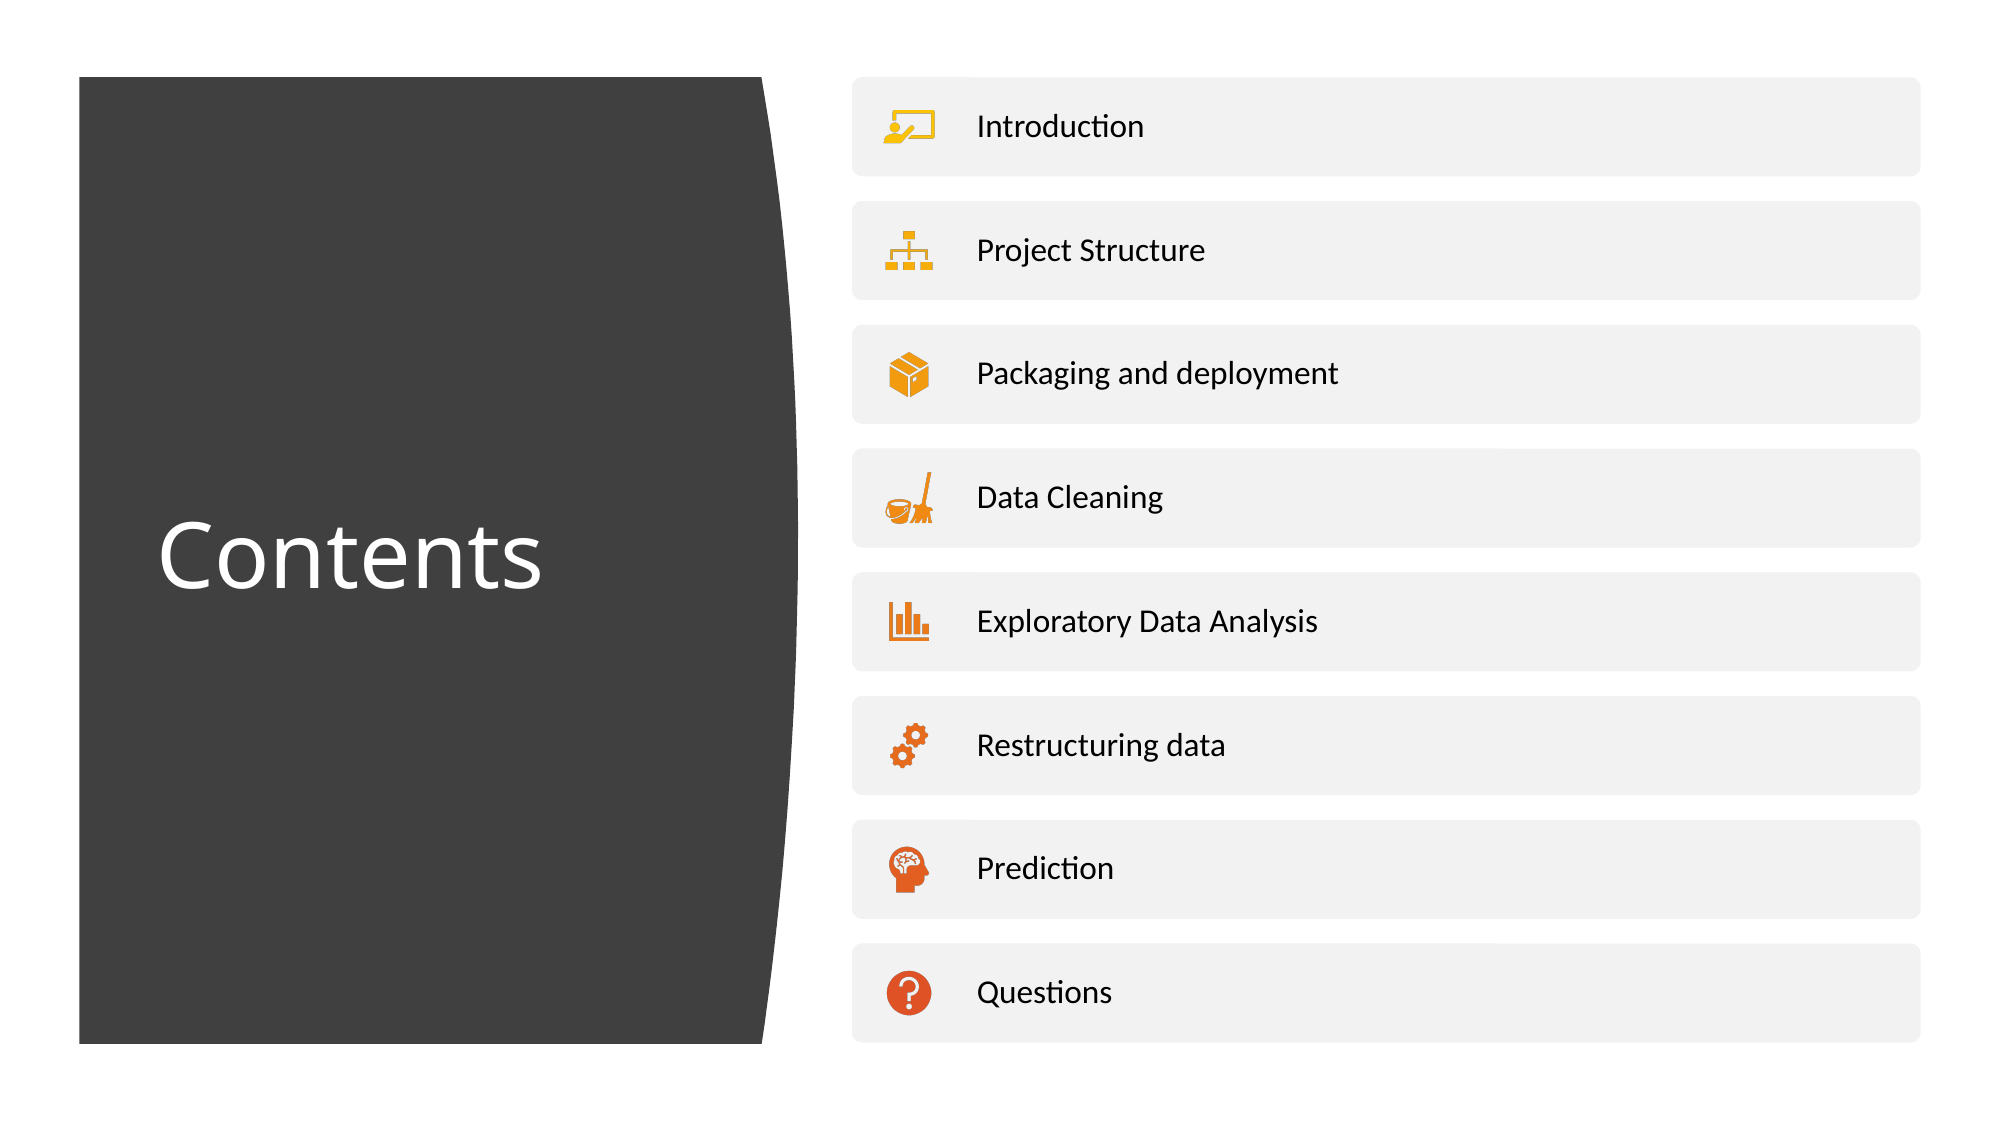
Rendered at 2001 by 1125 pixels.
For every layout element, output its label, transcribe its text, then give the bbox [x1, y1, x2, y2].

text_box [78, 76, 800, 1045]
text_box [852, 77, 1921, 1043]
title Contents [141, 166, 702, 953]
